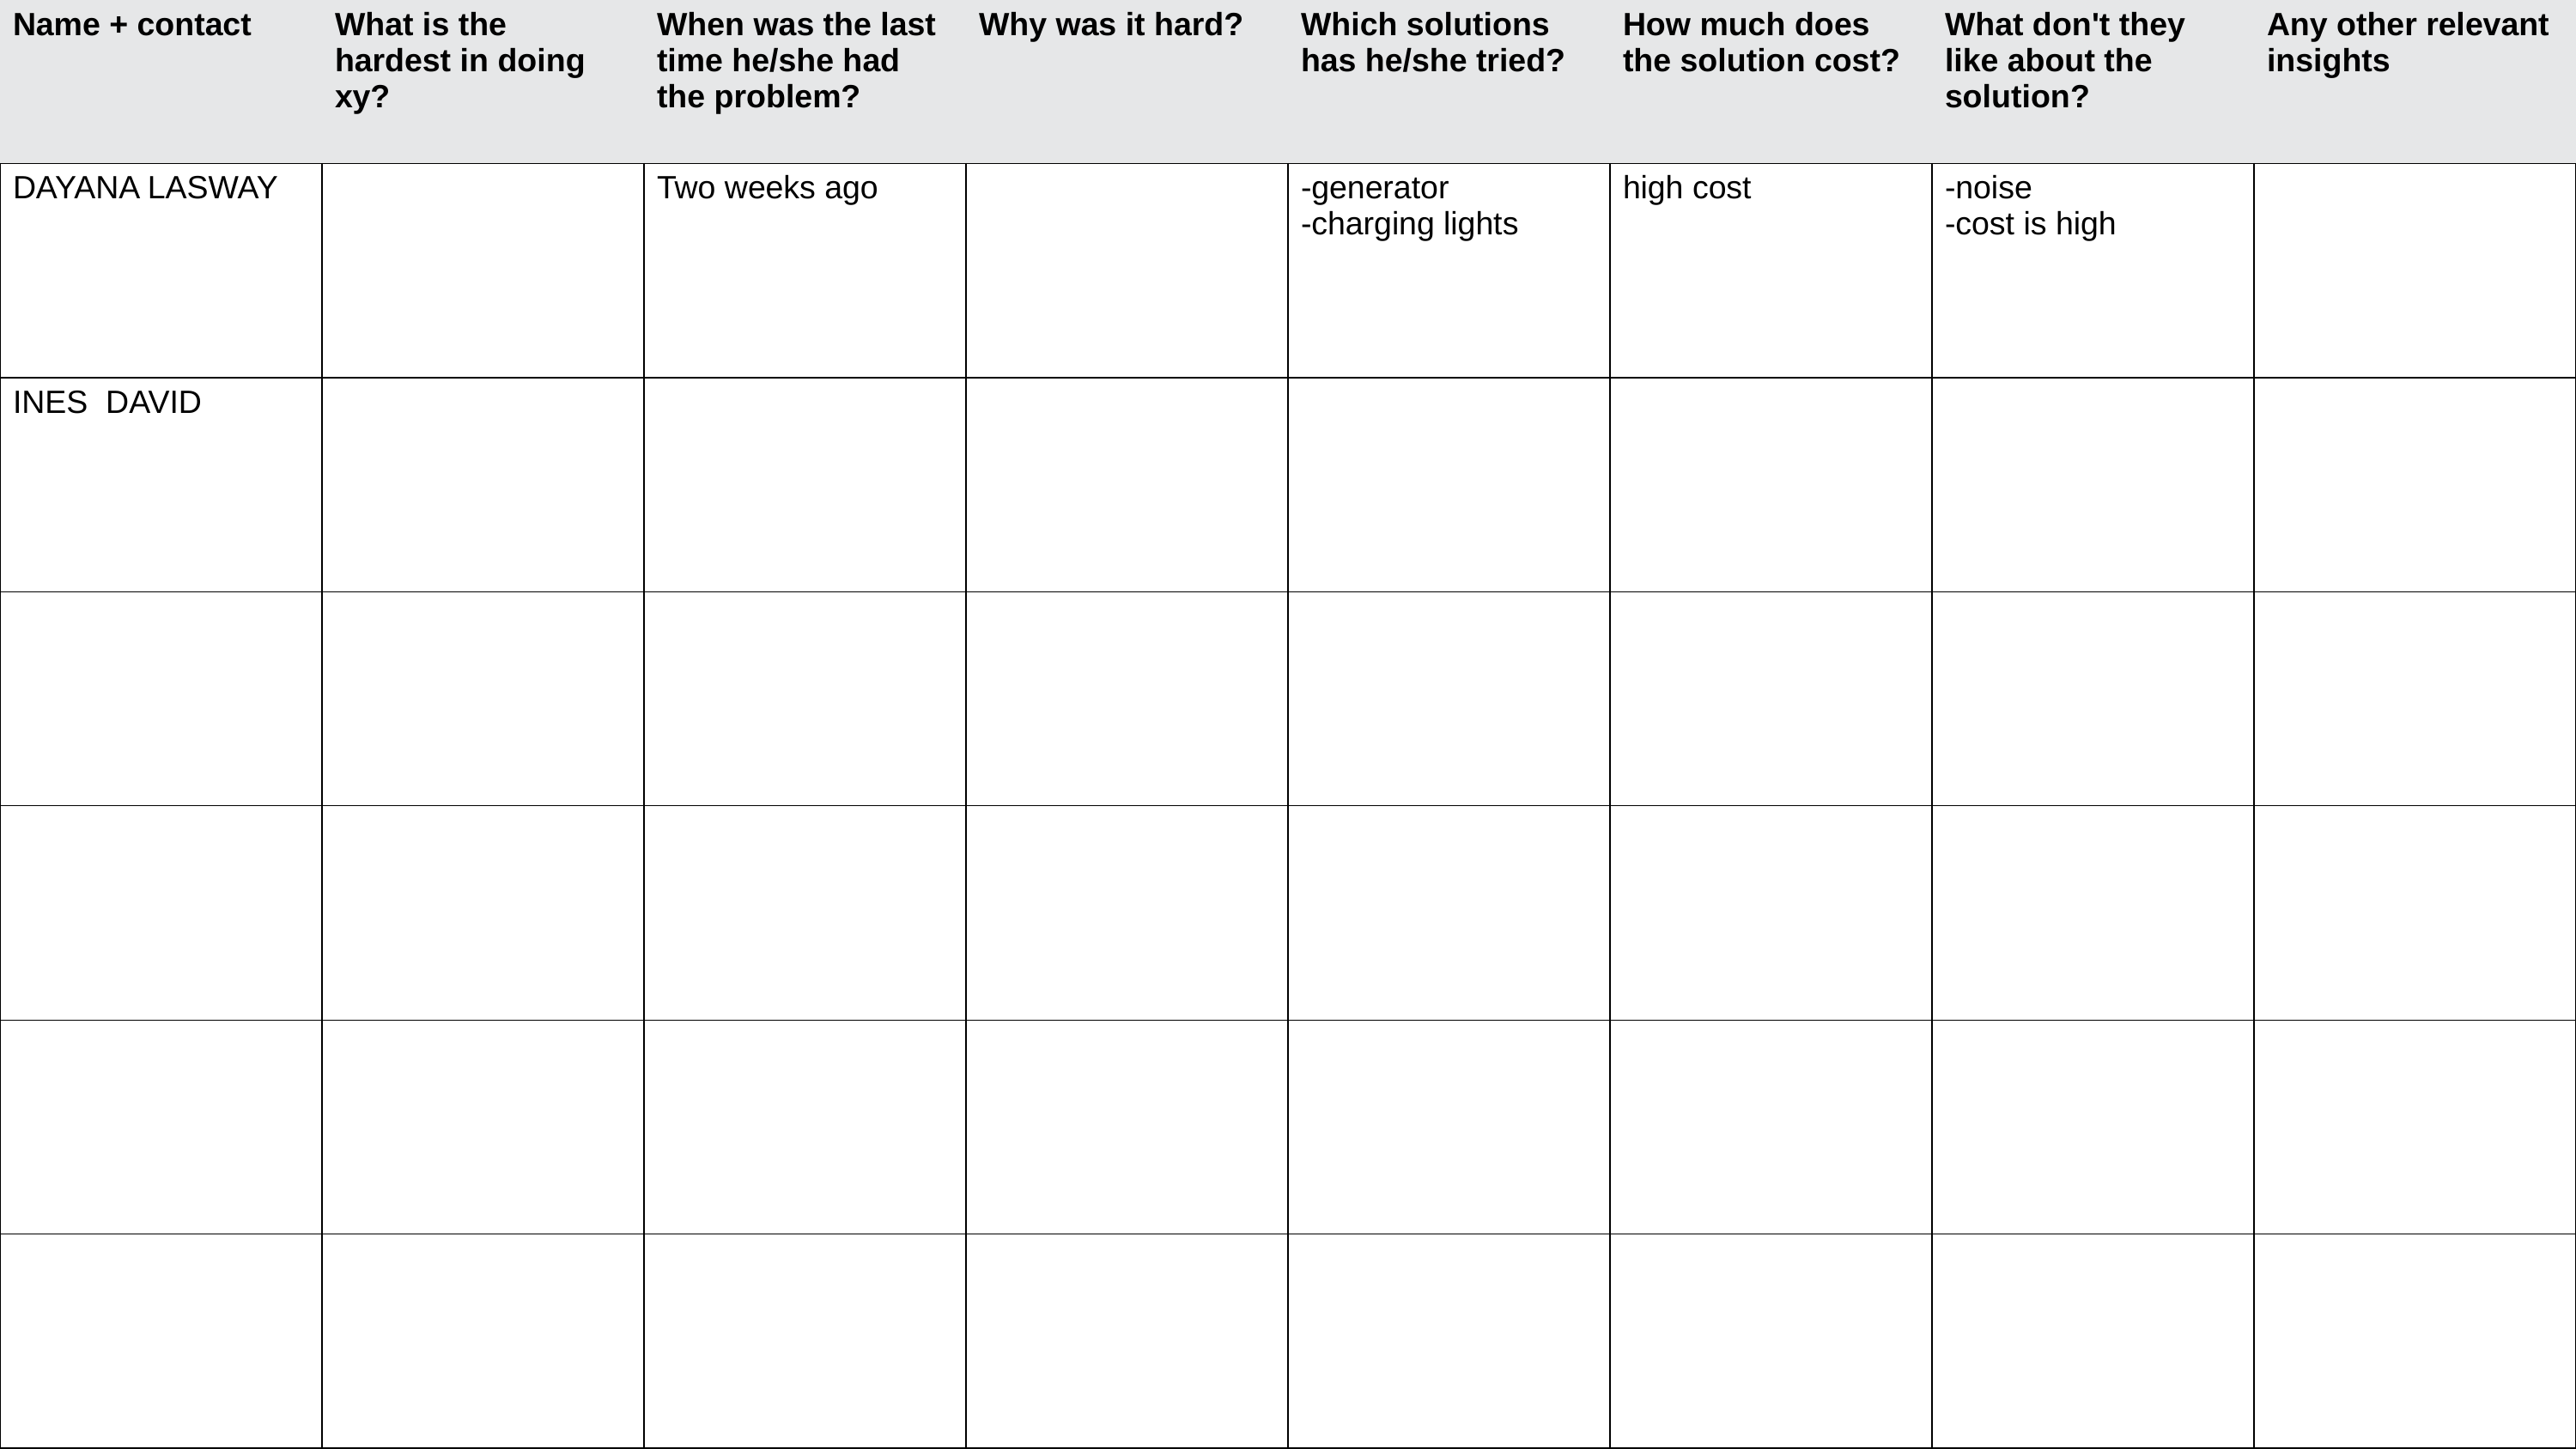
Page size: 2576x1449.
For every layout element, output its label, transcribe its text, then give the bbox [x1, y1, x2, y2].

table_cell [1933, 379, 2253, 591]
table_cell [323, 1021, 643, 1234]
table_cell [967, 164, 1287, 377]
table_cell [967, 379, 1287, 591]
table_cell [323, 806, 643, 1020]
table_cell DAYANA LASWAY [1, 164, 321, 377]
table_cell [967, 1234, 1287, 1447]
table_cell [1611, 592, 1931, 805]
table_cell [1289, 592, 1609, 805]
table_cell [1933, 806, 2253, 1020]
table_header When was the last time he/she had the problem? [644, 0, 966, 163]
table_cell [645, 1234, 965, 1447]
table_cell [1933, 592, 2253, 805]
table_cell [1933, 1021, 2253, 1234]
table_cell [2255, 1021, 2575, 1234]
table_header Name + contact [0, 0, 322, 163]
table_cell [1, 806, 321, 1020]
table_cell [1289, 806, 1609, 1020]
table_cell [2255, 806, 2575, 1020]
table_cell [1611, 379, 1931, 591]
table_header How much does the solution cost? [1610, 0, 1932, 163]
table_header Any other relevant insights [2254, 0, 2576, 163]
table_cell [967, 1021, 1287, 1234]
table_cell [967, 806, 1287, 1020]
table_cell [645, 379, 965, 591]
table_cell -generator -charging lights [1289, 164, 1609, 377]
table_cell [967, 592, 1287, 805]
table_header Which solutions has he/she tried? [1288, 0, 1610, 163]
table_cell [323, 592, 643, 805]
table_cell [2255, 592, 2575, 805]
table_cell [1933, 1234, 2253, 1447]
table_cell [1611, 806, 1931, 1020]
table_cell -noise -cost is high [1933, 164, 2253, 377]
table_cell [323, 379, 643, 591]
table_cell [645, 592, 965, 805]
table_header What is the hardest in doing xy? [322, 0, 644, 163]
table_cell INES DAVID [1, 379, 321, 591]
table_cell [2255, 164, 2575, 377]
table_cell [1611, 1234, 1931, 1447]
table_cell Two weeks ago [645, 164, 965, 377]
table_cell [1289, 1021, 1609, 1234]
table_cell [2255, 1234, 2575, 1447]
table_cell [323, 164, 643, 377]
table_header What don't they like about the solution? [1932, 0, 2254, 163]
table_cell [1, 1234, 321, 1447]
table_cell [645, 1021, 965, 1234]
table_cell [1289, 1234, 1609, 1447]
table_cell [2255, 379, 2575, 591]
table_cell [323, 1234, 643, 1447]
table_cell high cost [1611, 164, 1931, 377]
table_cell [1, 1021, 321, 1234]
table_cell [1289, 379, 1609, 591]
table_cell [645, 806, 965, 1020]
table_header Why was it hard? [966, 0, 1288, 163]
table_cell [1611, 1021, 1931, 1234]
table_cell [1, 592, 321, 805]
